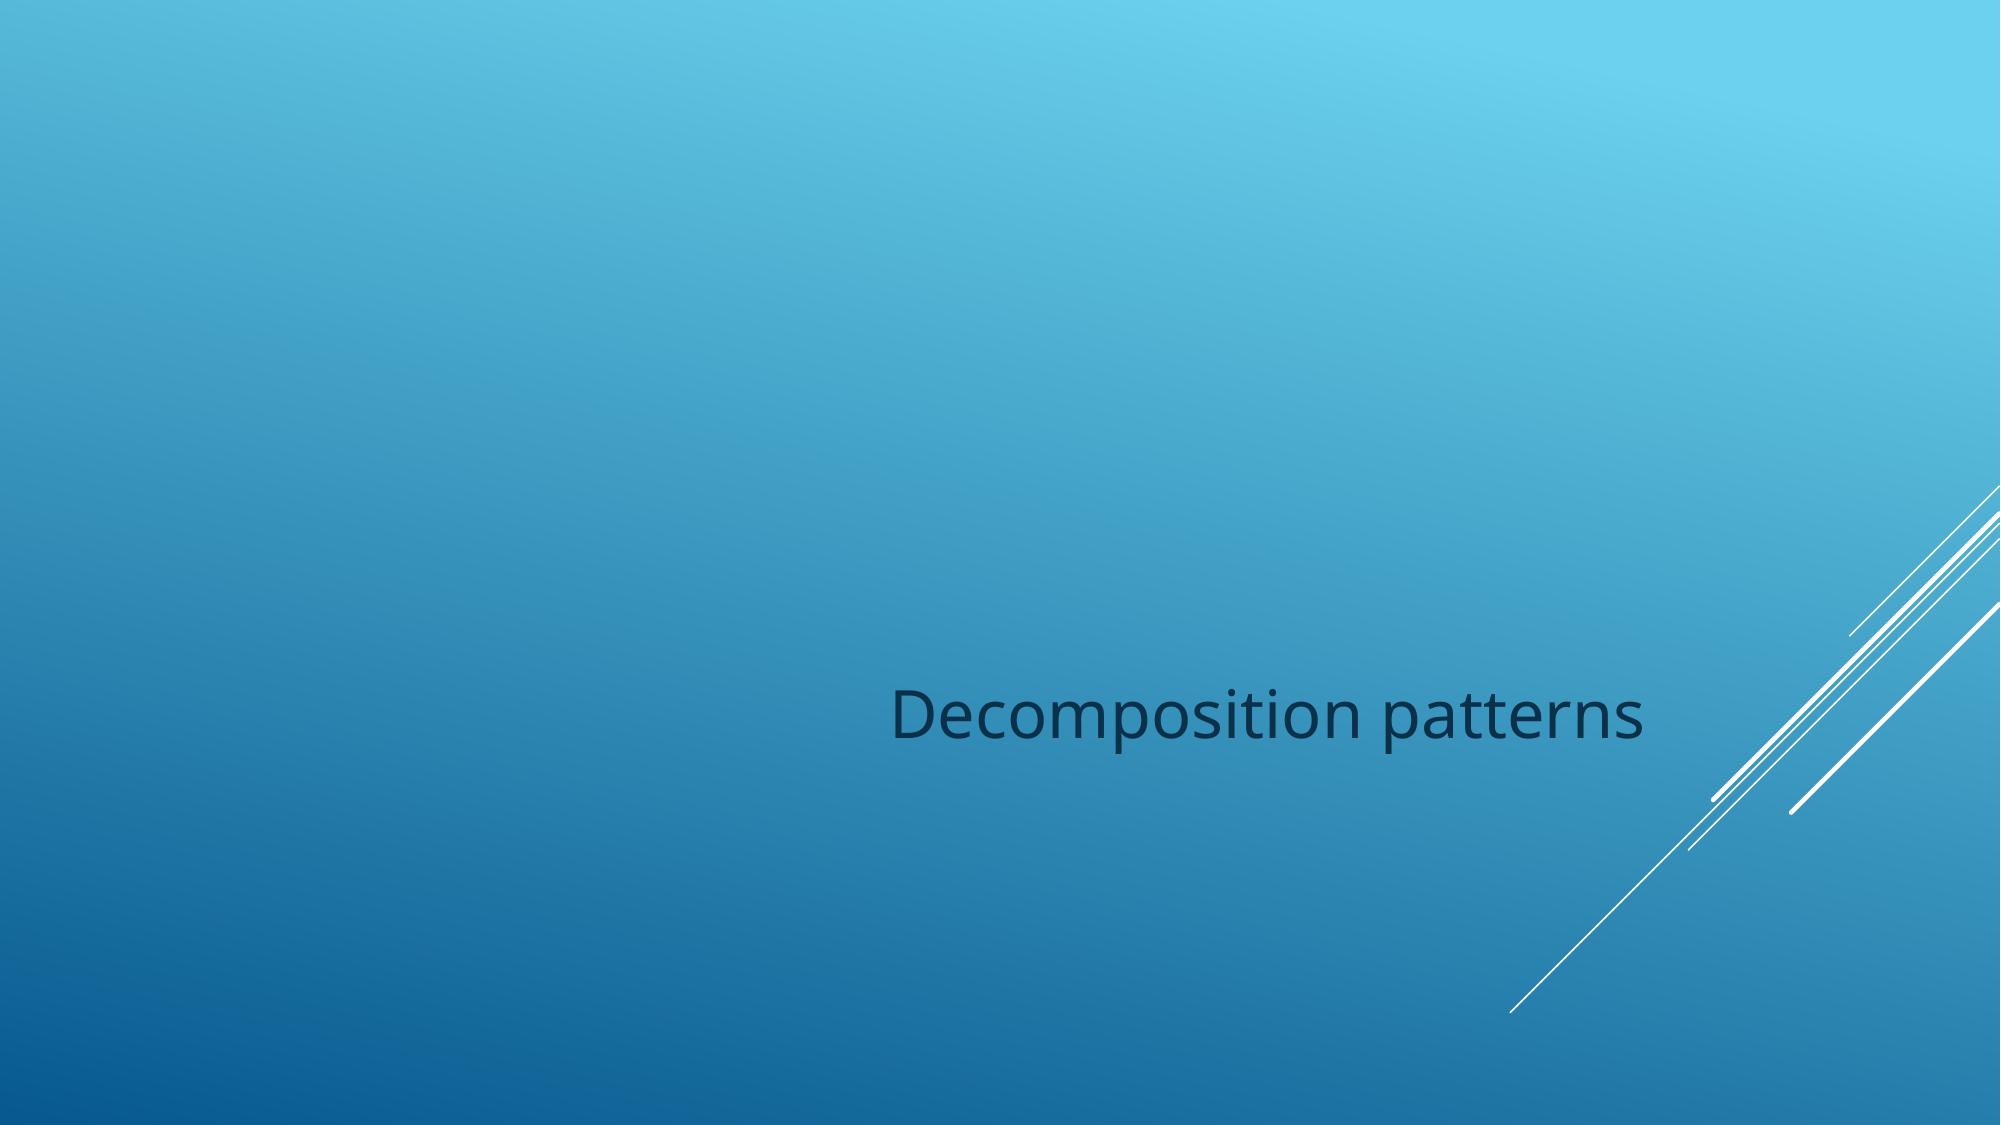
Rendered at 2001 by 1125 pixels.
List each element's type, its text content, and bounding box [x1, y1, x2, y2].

text_box Decomposition patterns [44, 631, 1662, 760]
